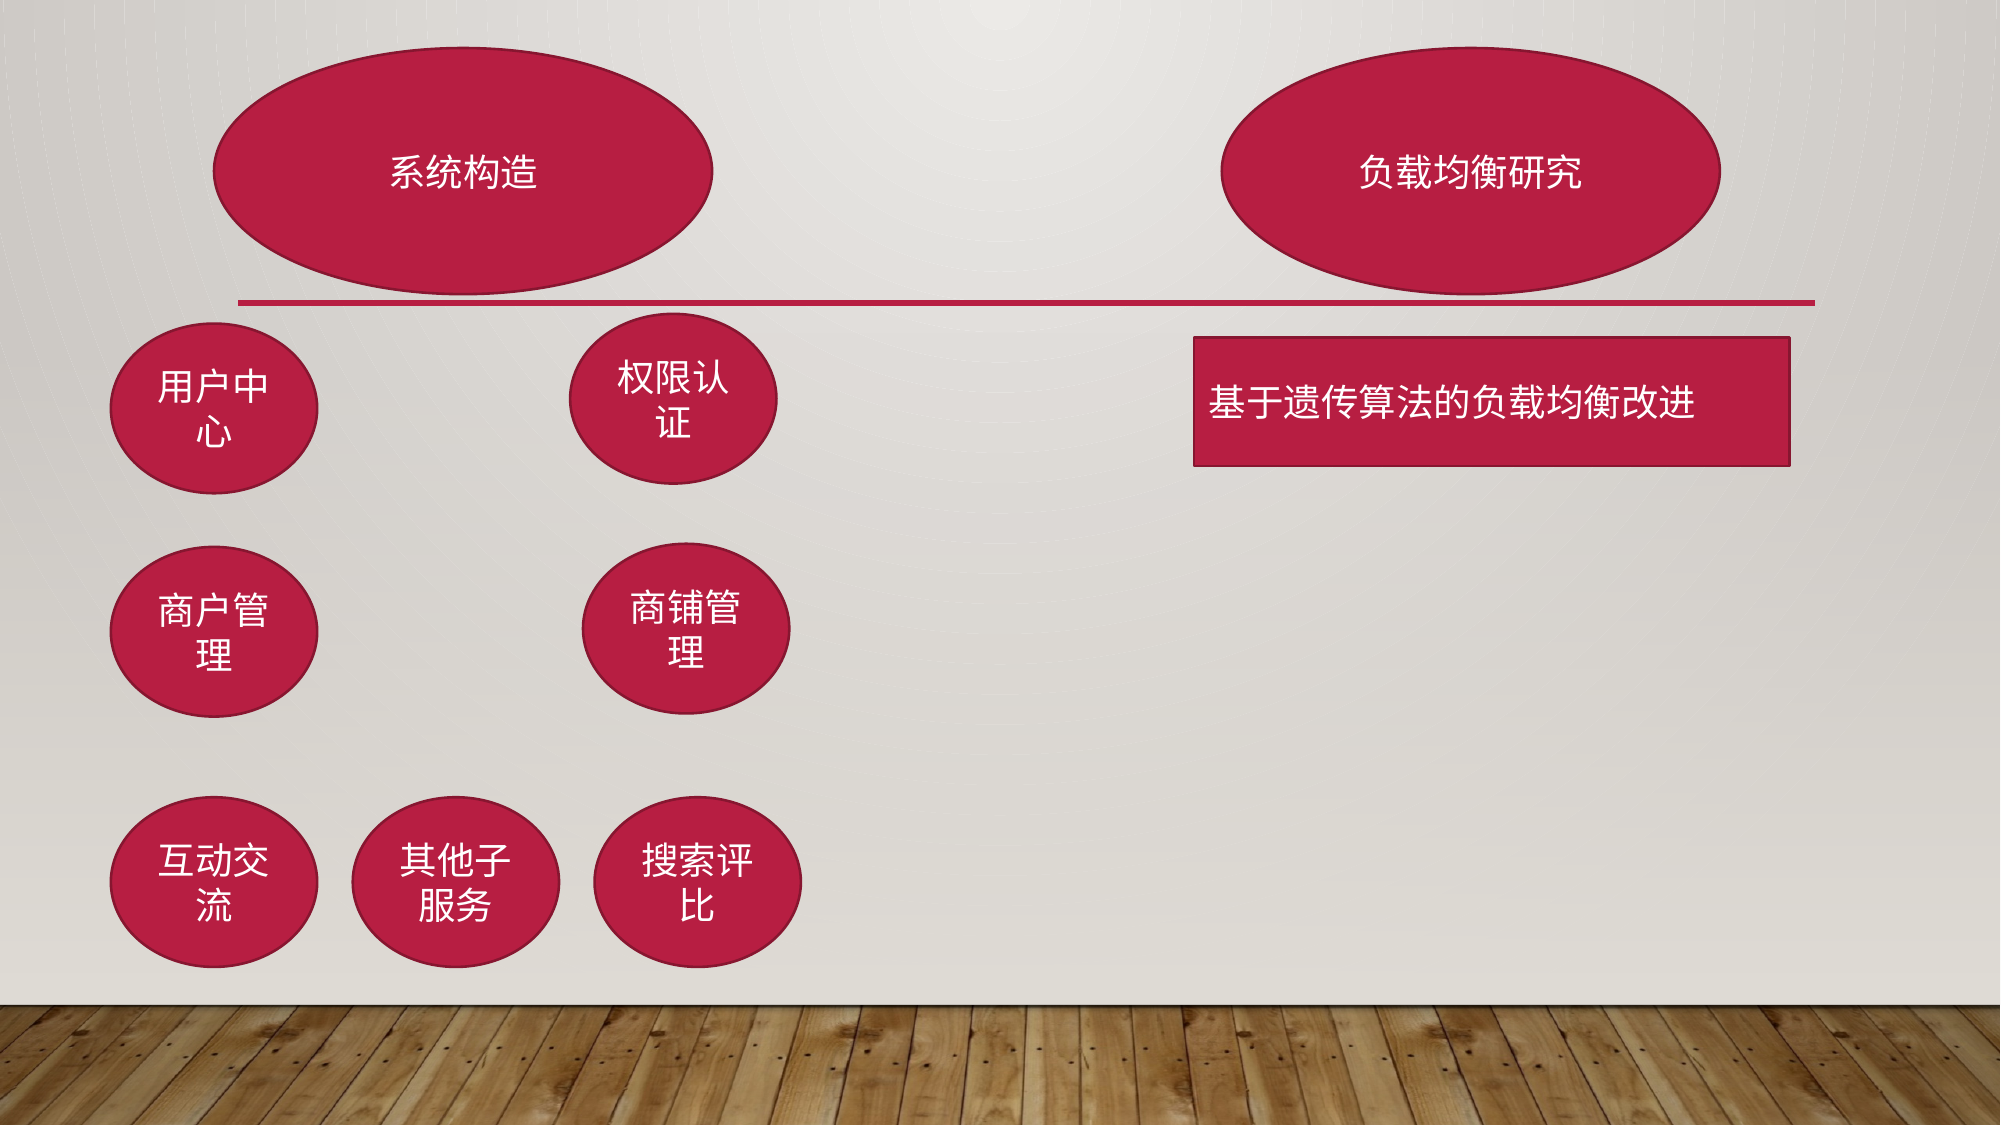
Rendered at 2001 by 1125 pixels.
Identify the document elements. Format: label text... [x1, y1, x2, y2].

text_box 权限认证 [568, 312, 778, 485]
text_box 基于遗传算法的负载均衡改进 [1193, 336, 1791, 467]
text_box 负载均衡研究 [1220, 46, 1722, 296]
text_box 搜索评比 [593, 795, 803, 969]
text_box 商户管理 [109, 545, 319, 718]
picture [0, 1005, 2000, 1125]
text_box 用户中心 [109, 322, 319, 495]
text_box 互动交流 [109, 795, 319, 969]
text_box 其他子服务 [351, 795, 561, 969]
text_box 系统构造 [212, 46, 714, 296]
text_box 商铺管理 [581, 542, 791, 715]
